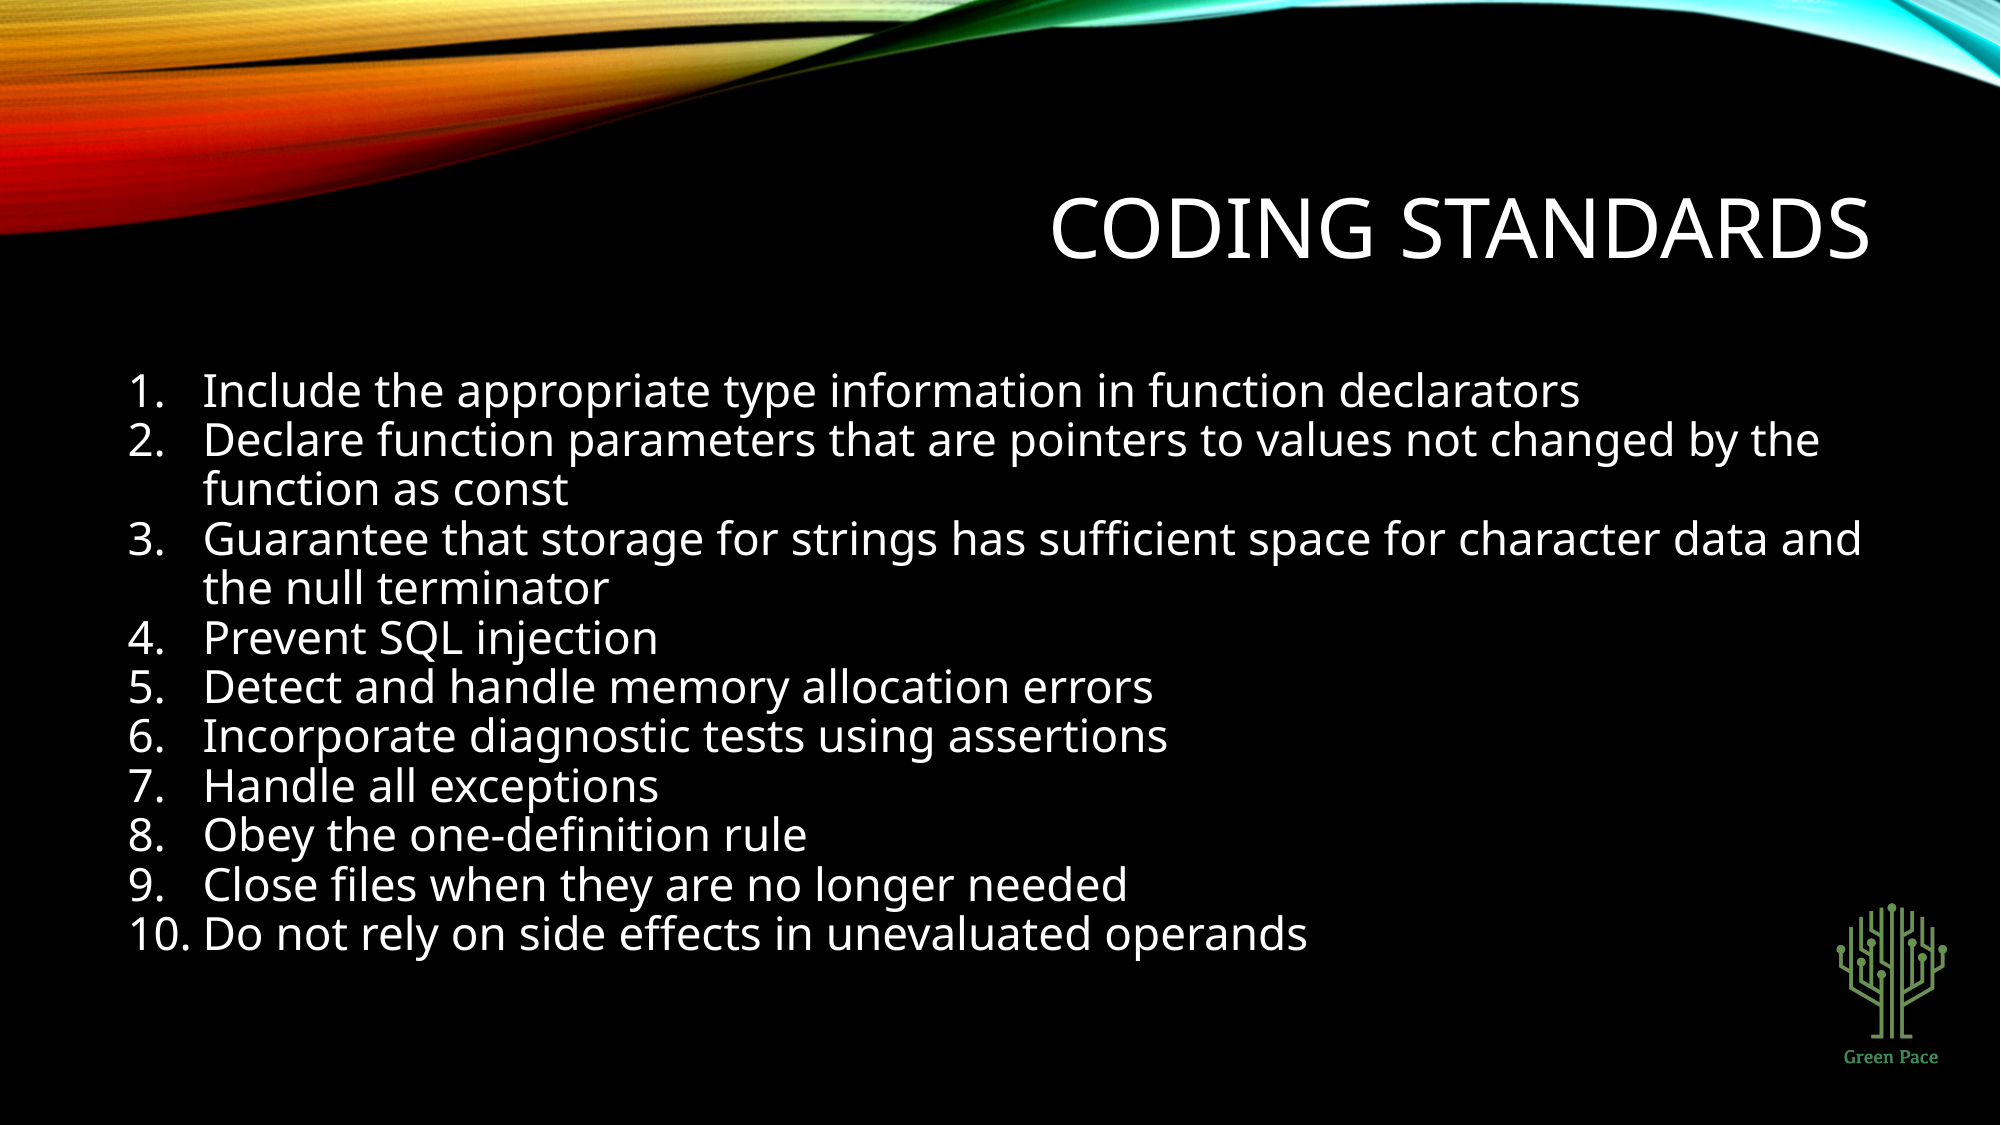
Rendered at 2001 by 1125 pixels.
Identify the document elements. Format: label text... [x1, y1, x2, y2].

picture [0, 0, 2000, 237]
list Include the appropriate type information in function declarators Declare function parameters that are pointers to values not changed by the function as const Guarantee that storage for strings has sufficient space for character data and the null terminator Prevent SQL injection Detect and handle memory allocation errors Incorporate diagnostic tests using assertions Handle all exceptions Obey the one-definition rule Close files when they are no longer needed Do not rely on side effects in unevaluated operands [112, 360, 1888, 1021]
picture [1817, 892, 1964, 1082]
title CODING STANDARDS [474, 125, 1888, 338]
